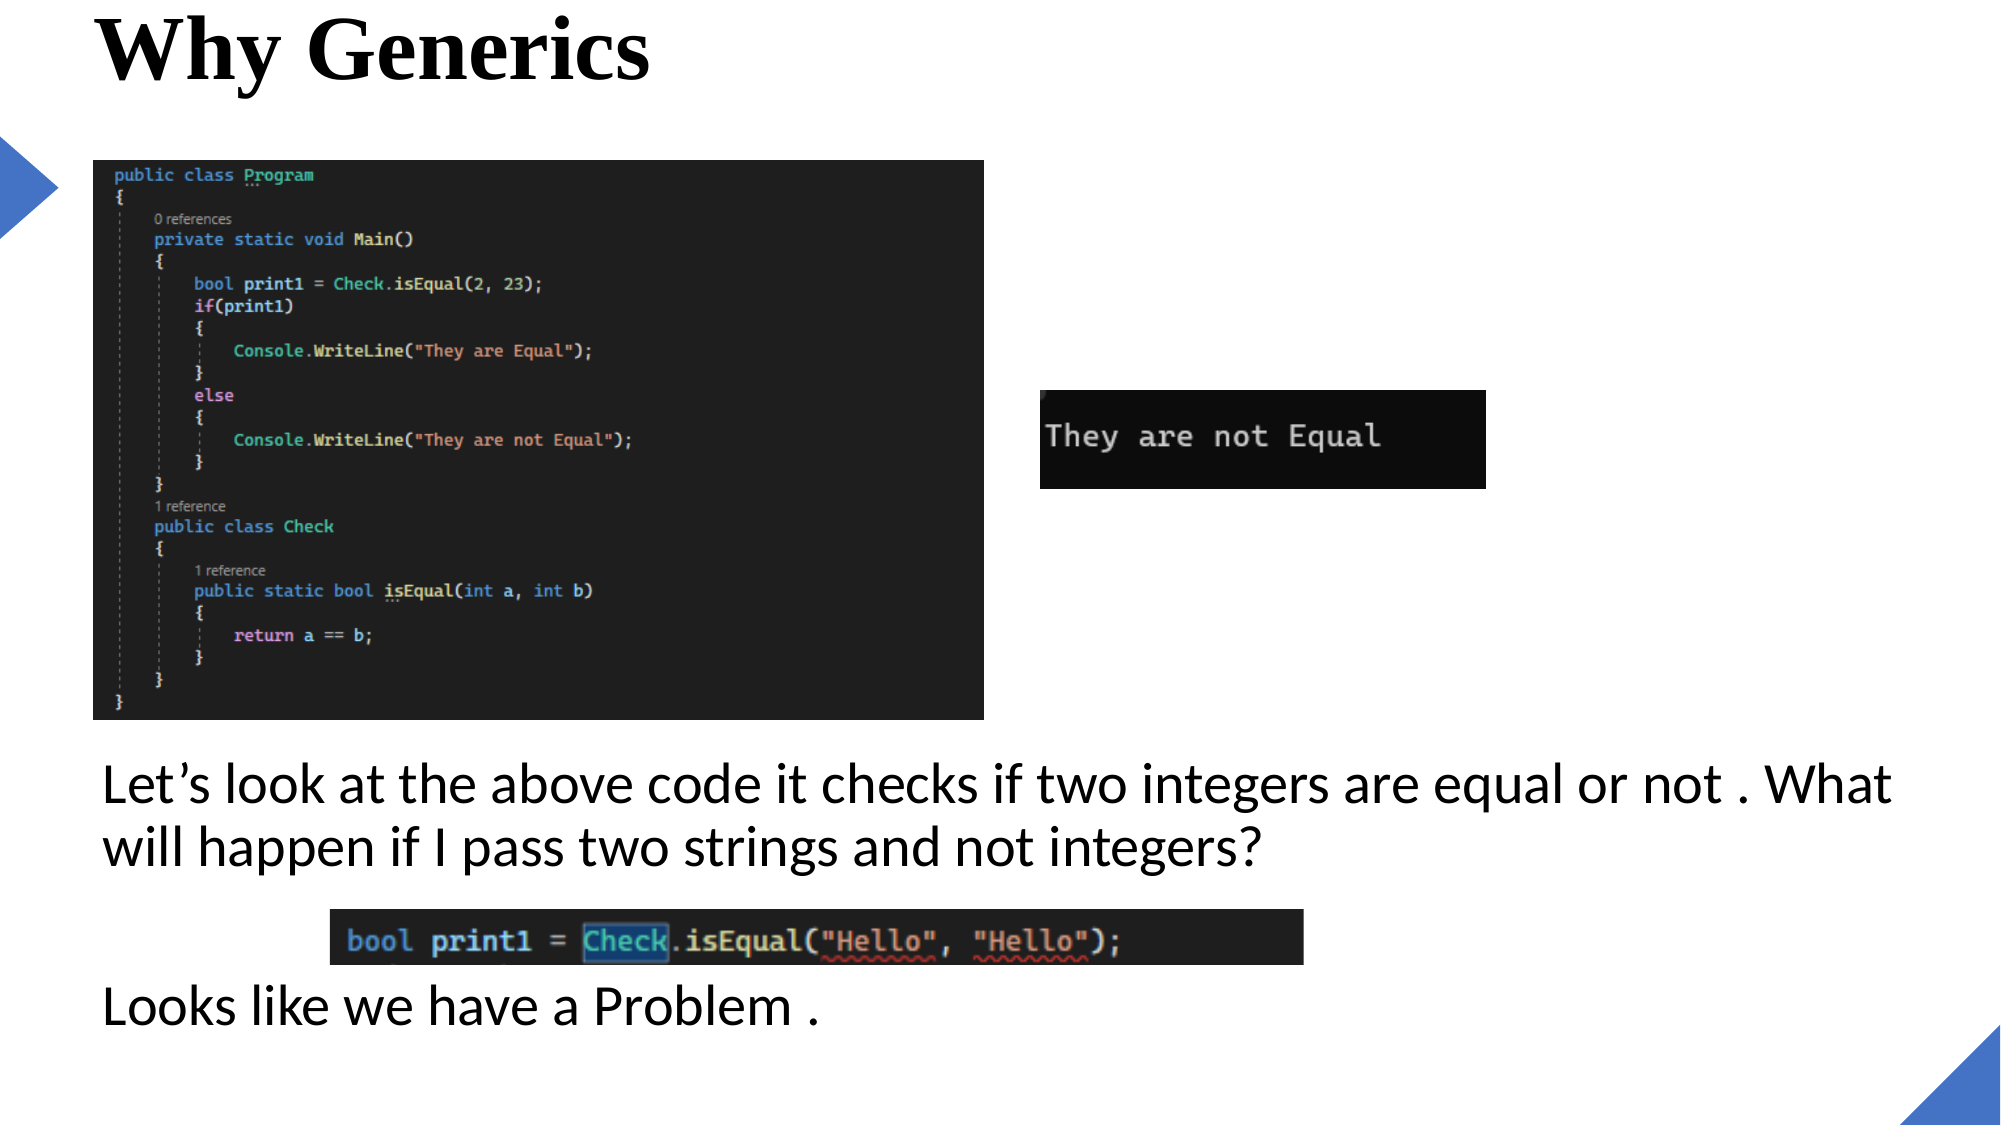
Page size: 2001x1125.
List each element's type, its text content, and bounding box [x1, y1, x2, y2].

picture [93, 160, 984, 720]
picture [329, 909, 1304, 965]
title Why Generics [93, 0, 1782, 108]
picture [1039, 390, 1486, 489]
list Let’s look at the above code it checks if two integers are equal or not . What will happen if I pass two strings and not integers? Looks like we have a Problem . [77, 108, 1958, 1087]
